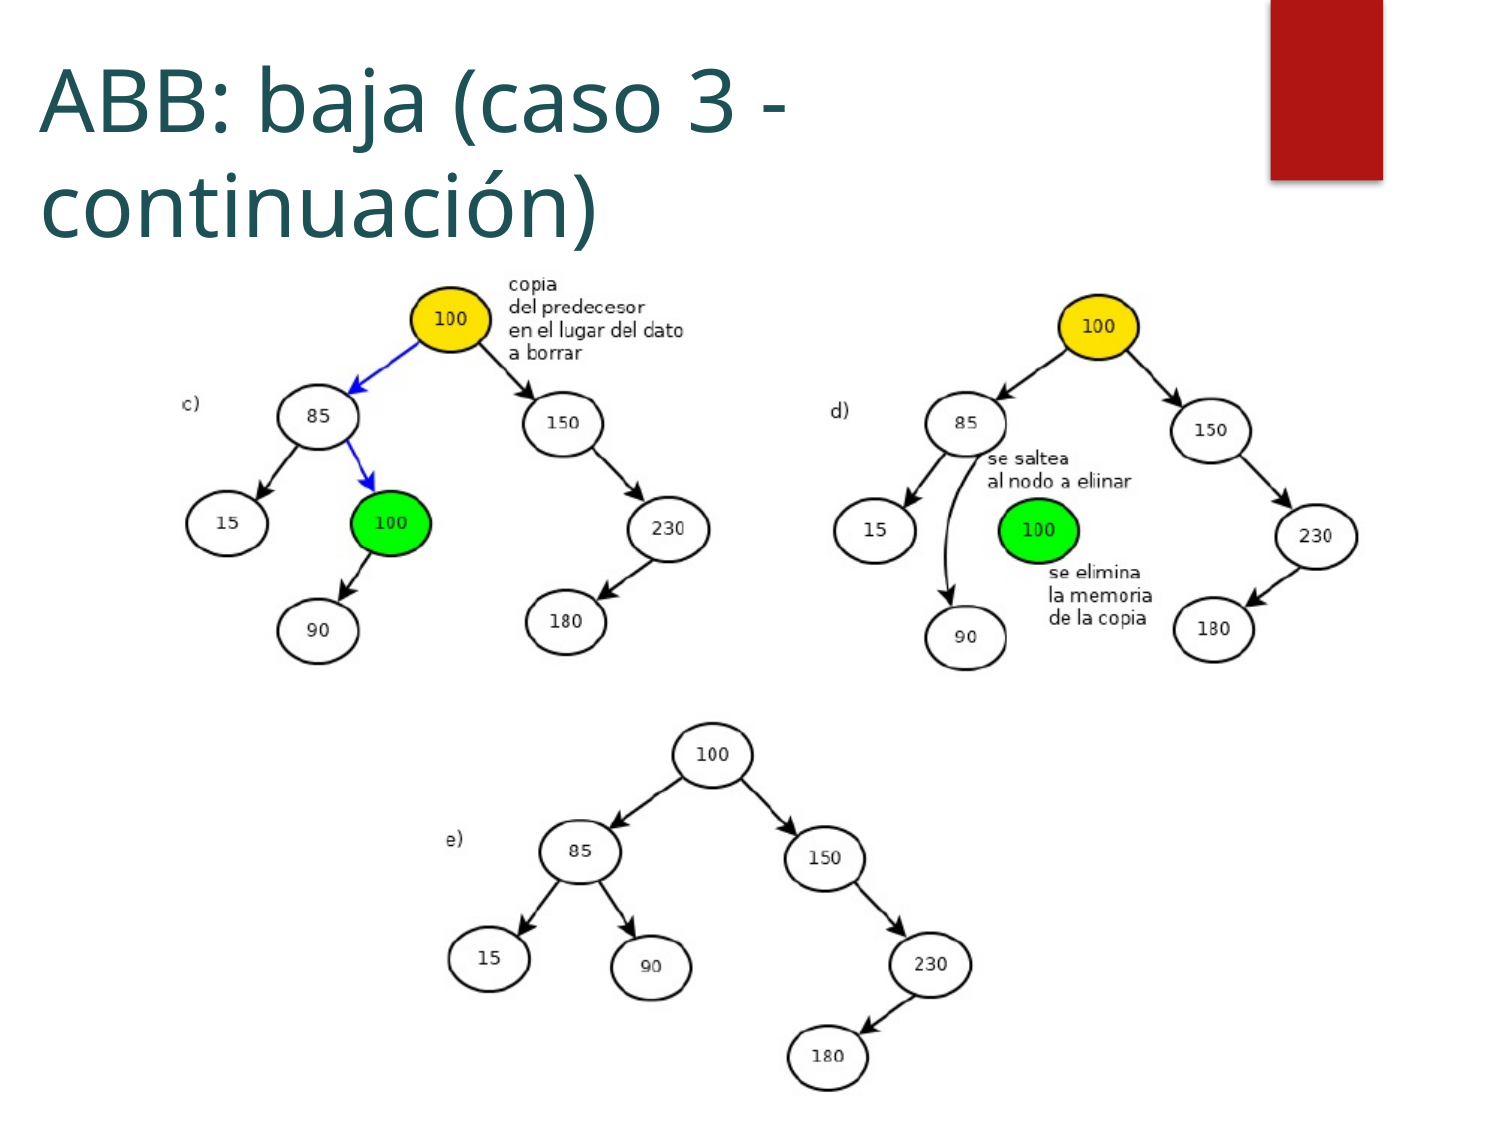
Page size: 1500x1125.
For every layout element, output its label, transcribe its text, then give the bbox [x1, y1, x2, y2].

title ABB: baja (caso 3 - continuación) [24, 37, 1375, 288]
picture [169, 270, 1376, 1108]
